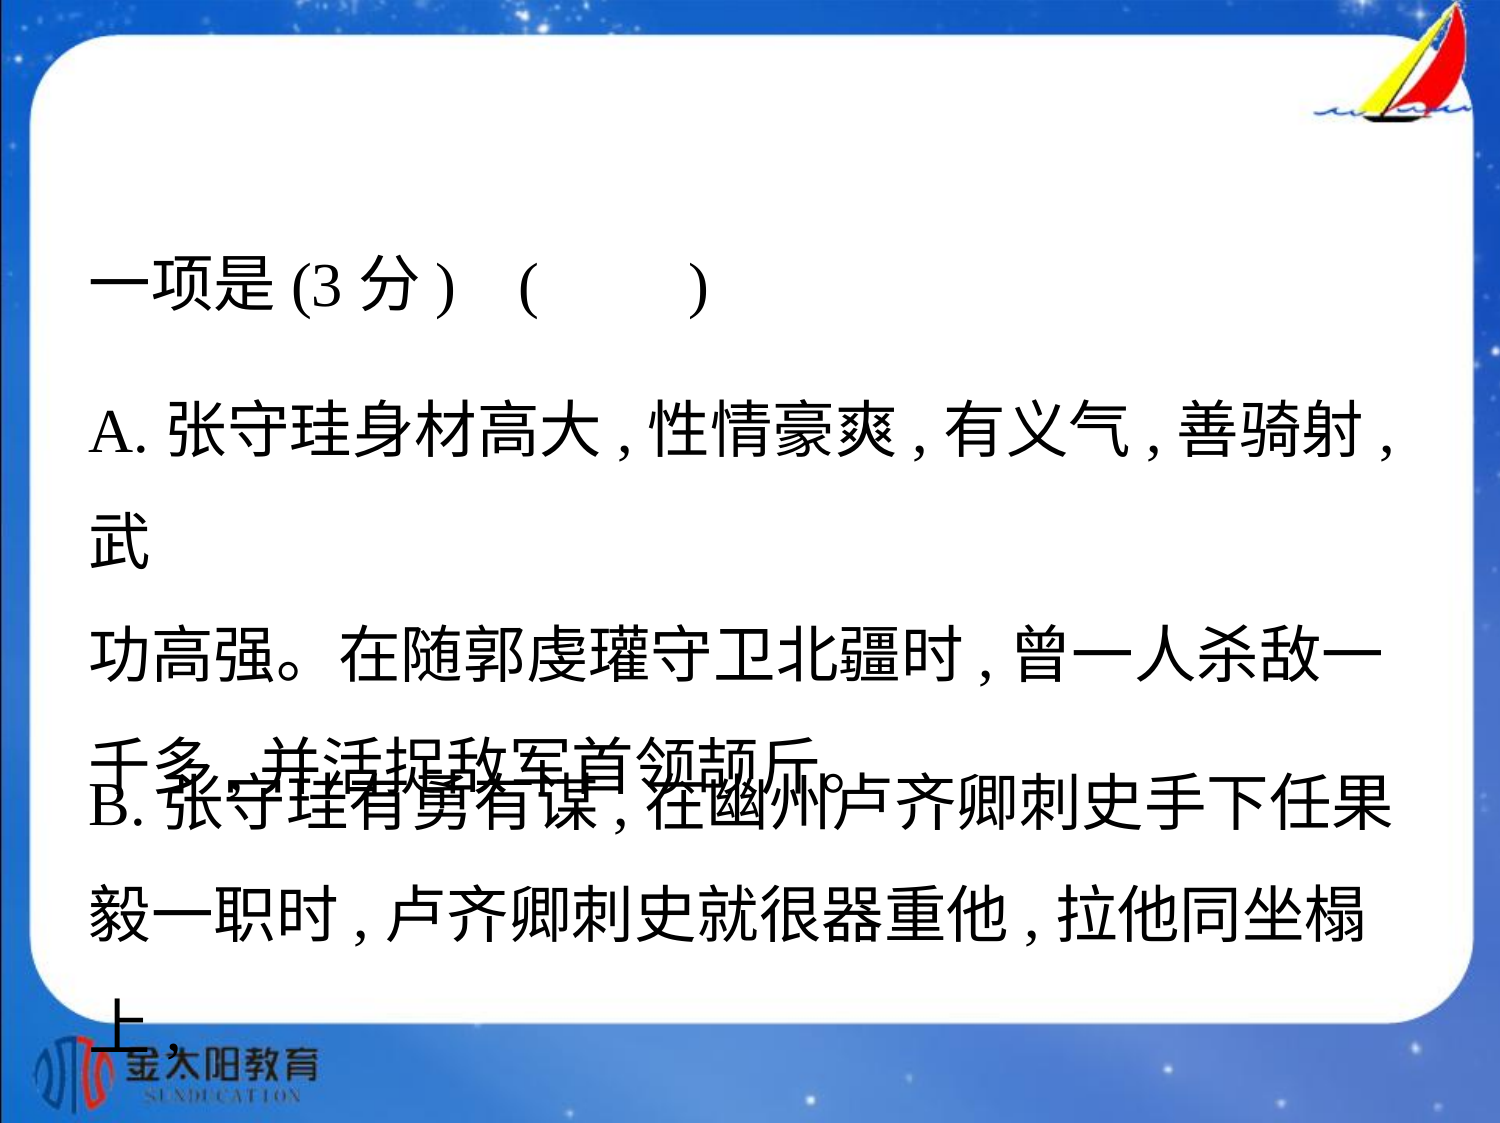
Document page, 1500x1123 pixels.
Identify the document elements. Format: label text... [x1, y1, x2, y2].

picture [0, 0, 1500, 1123]
text_box B.张守珪有勇有谋,在幽州卢齐卿刺史手下任果 毅一职时,卢齐卿刺史就很器重他,拉他同坐榻上, [88, 724, 1453, 1063]
text_box 一项是(3分) ( ) [88, 206, 1453, 320]
text_box A.张守珪身材高大,性情豪爽,有义气,善骑射,武 功高强。在随郭虔瓘守卫北疆时,曾一人杀敌一 千多,并活捉敌军首领颉斤。 [88, 351, 1453, 724]
